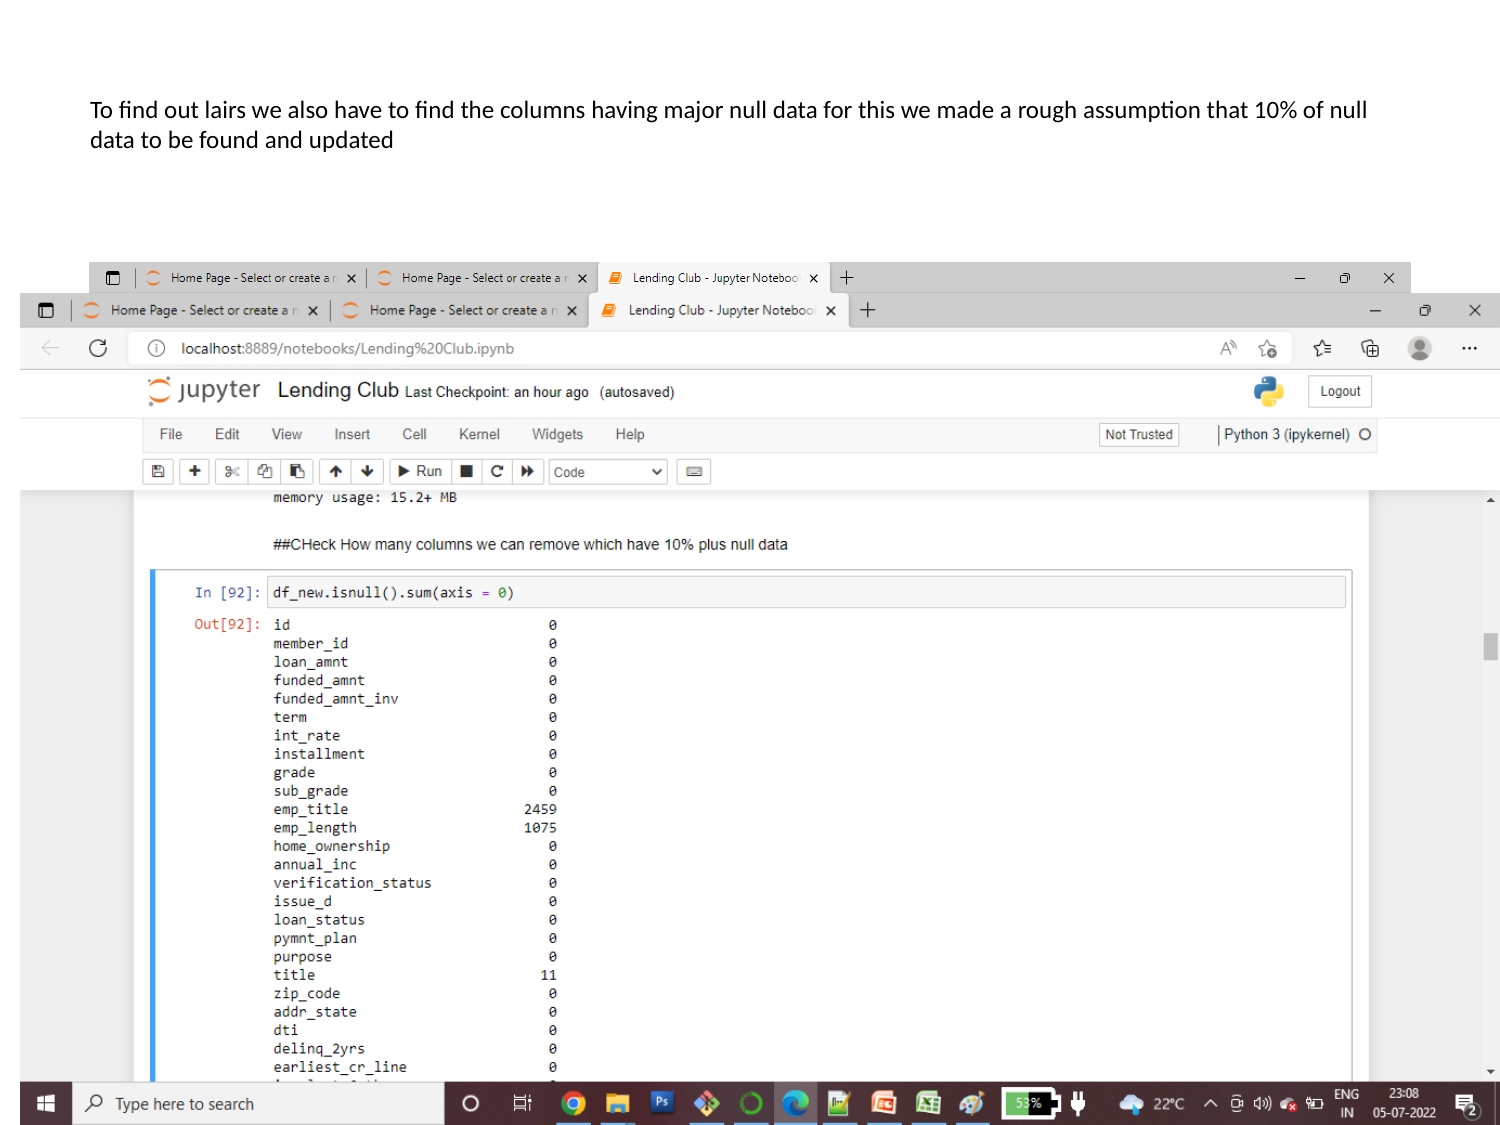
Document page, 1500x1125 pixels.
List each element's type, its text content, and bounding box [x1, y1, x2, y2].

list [89, 262, 1411, 291]
picture [19, 292, 1500, 1125]
title To find out lairs we also have to find the columns having major null data for this we made a rough assumption that 10% of null data to be found and updated [75, 45, 1425, 233]
